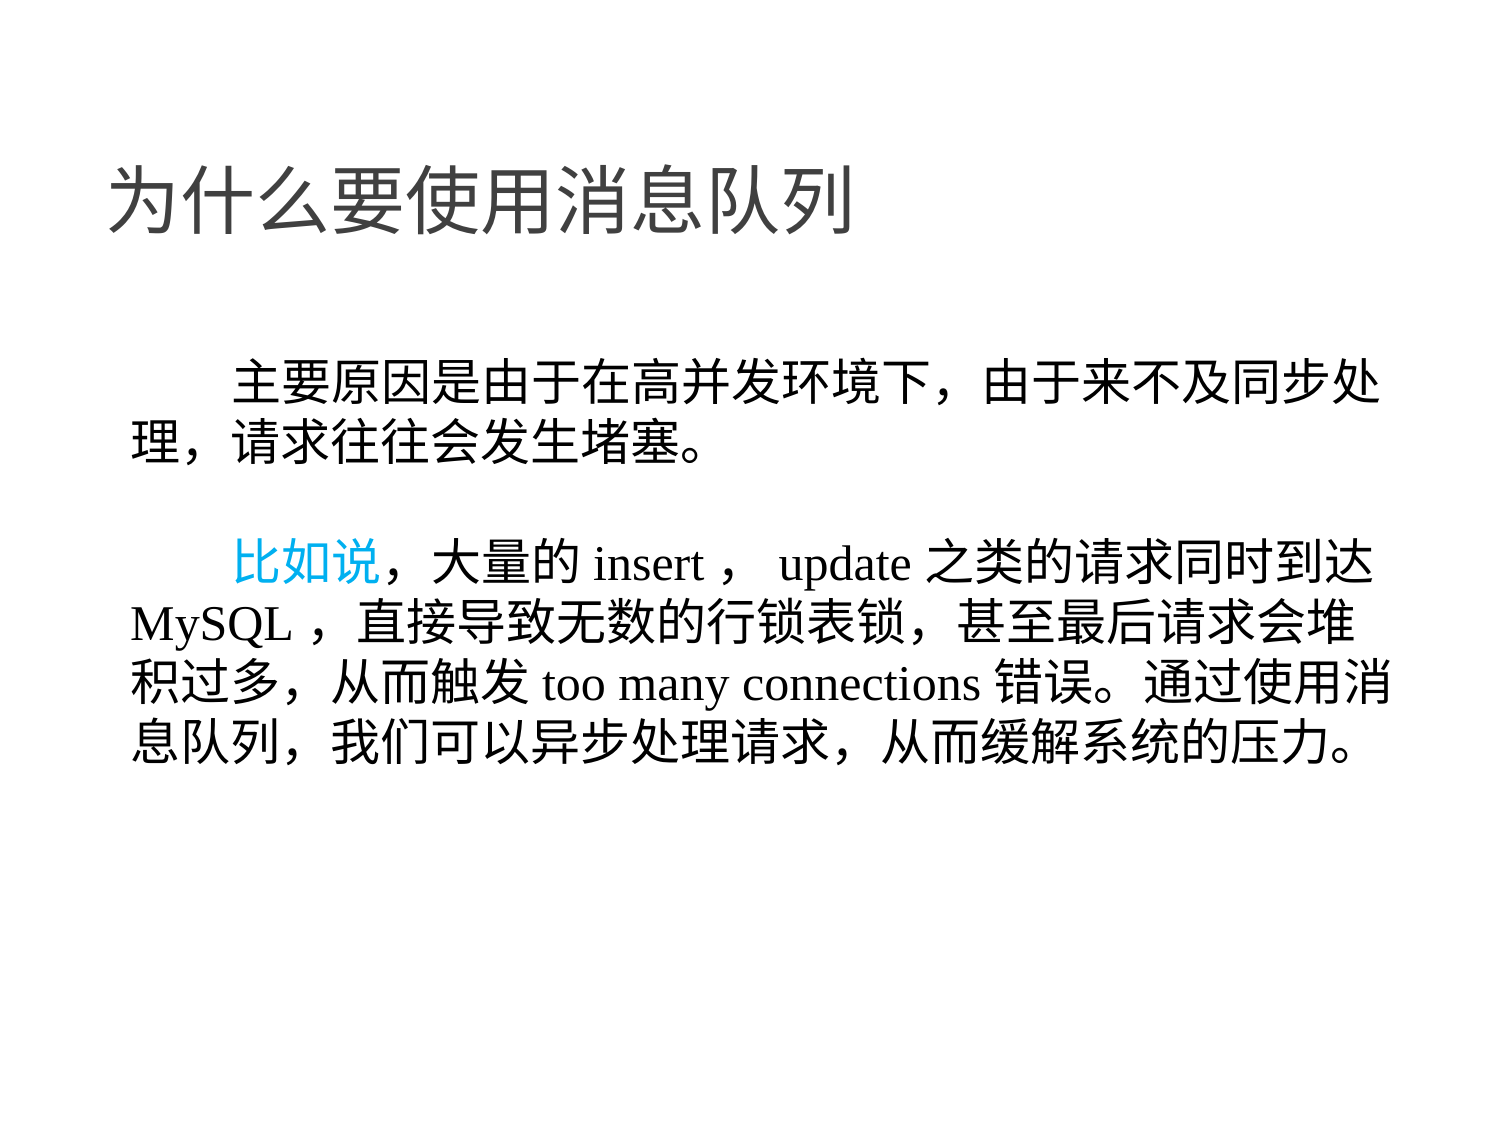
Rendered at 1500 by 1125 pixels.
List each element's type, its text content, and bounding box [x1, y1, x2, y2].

text_box 为什么要使用消息队列 [93, 108, 1388, 272]
text_box 主要原因是由于在高并发环境下，由于来不及同步处理，请求往往会发生堵塞。 比如说，大量的insert，update之类的请求同时到达MySQL，直接导致无数的行锁表锁，甚至最后请求会堆积过多，从而触发too many connections错误。通过使用消息队列，我们可以异步处理请求，从而缓解系统的压力。 [115, 342, 1418, 778]
